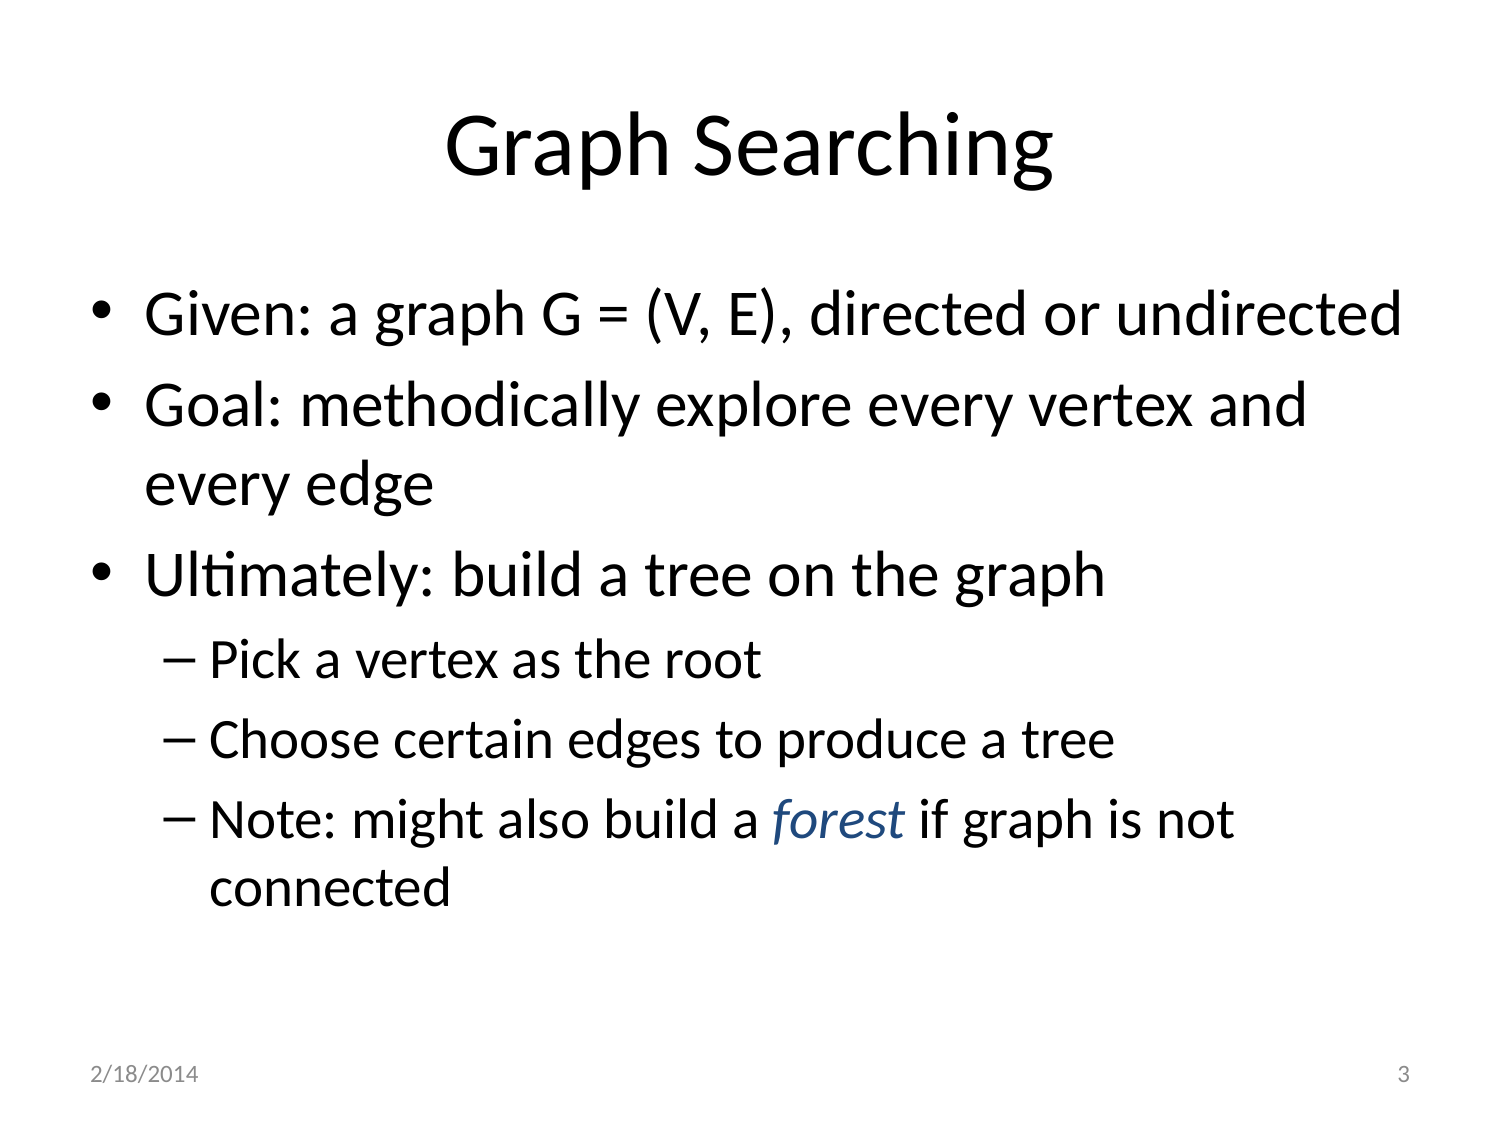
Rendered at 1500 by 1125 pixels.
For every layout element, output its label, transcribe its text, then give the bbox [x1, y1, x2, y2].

slide_number 3 [1074, 1042, 1425, 1103]
list Given: a graph G = (V, E), directed or undirected Goal: methodically explore every vertex and every edge Ultimately: build a tree on the graph Pick a vertex as the root Choose certain edges to produce a tree Note: might also build a forest if graph is not connected [75, 262, 1425, 1005]
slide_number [75, 1042, 425, 1103]
title Graph Searching [75, 45, 1425, 233]
